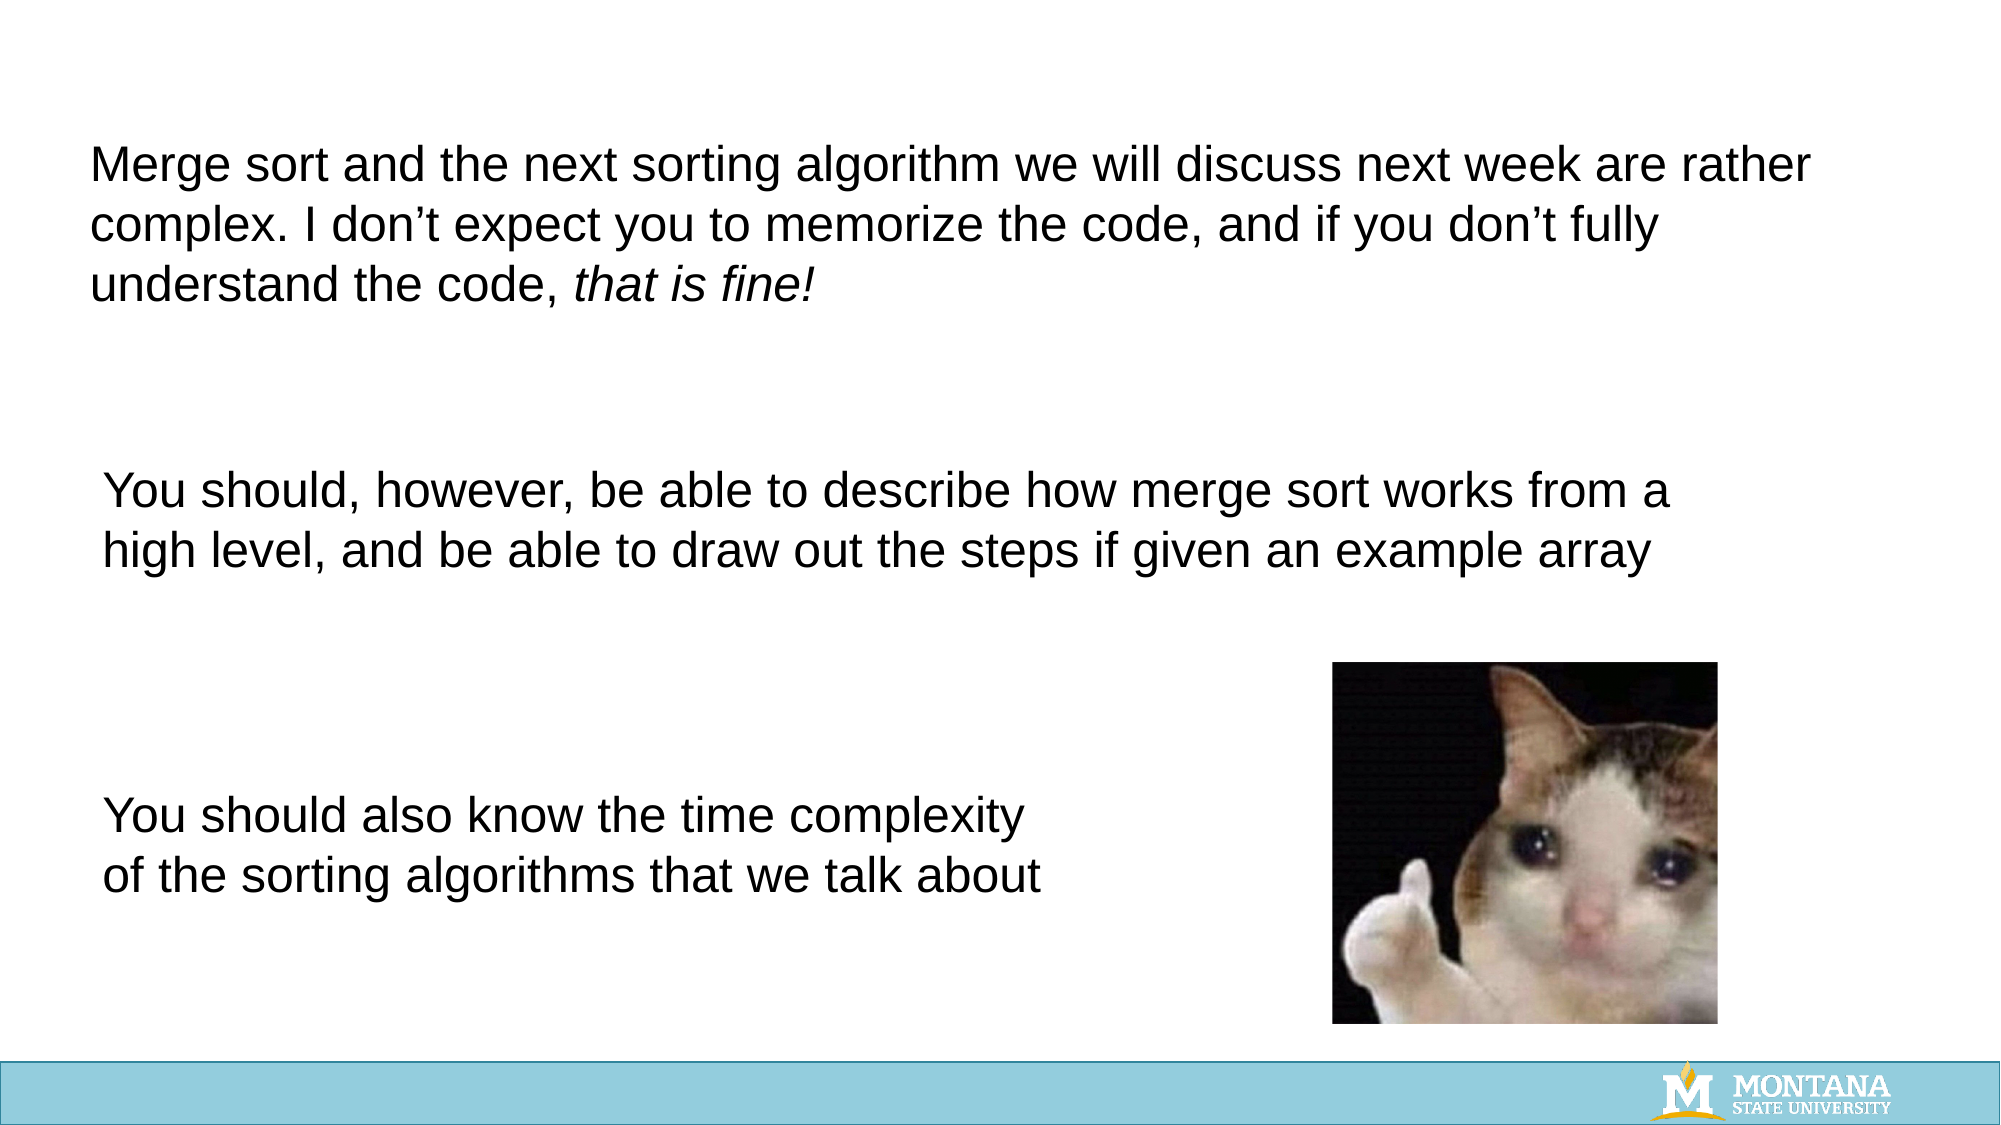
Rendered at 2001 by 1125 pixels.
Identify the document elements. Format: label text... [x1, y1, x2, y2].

text_box You should also know the time complexity of the sorting algorithms that we talk about [87, 774, 1072, 910]
text_box You should, however, be able to describe how merge sort works from a high level, and be able to draw out the steps if given an example array [87, 449, 1725, 585]
picture [1649, 1060, 1892, 1122]
picture [1332, 662, 1718, 1025]
text_box Merge sort and the next sorting algorithm we will discuss next week are rather complex. I don’t expect you to memorize the code, and if you don’t fully understand the code, that is fine! [74, 124, 1863, 320]
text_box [0, 1060, 1647, 1125]
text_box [1892, 1060, 2000, 1125]
